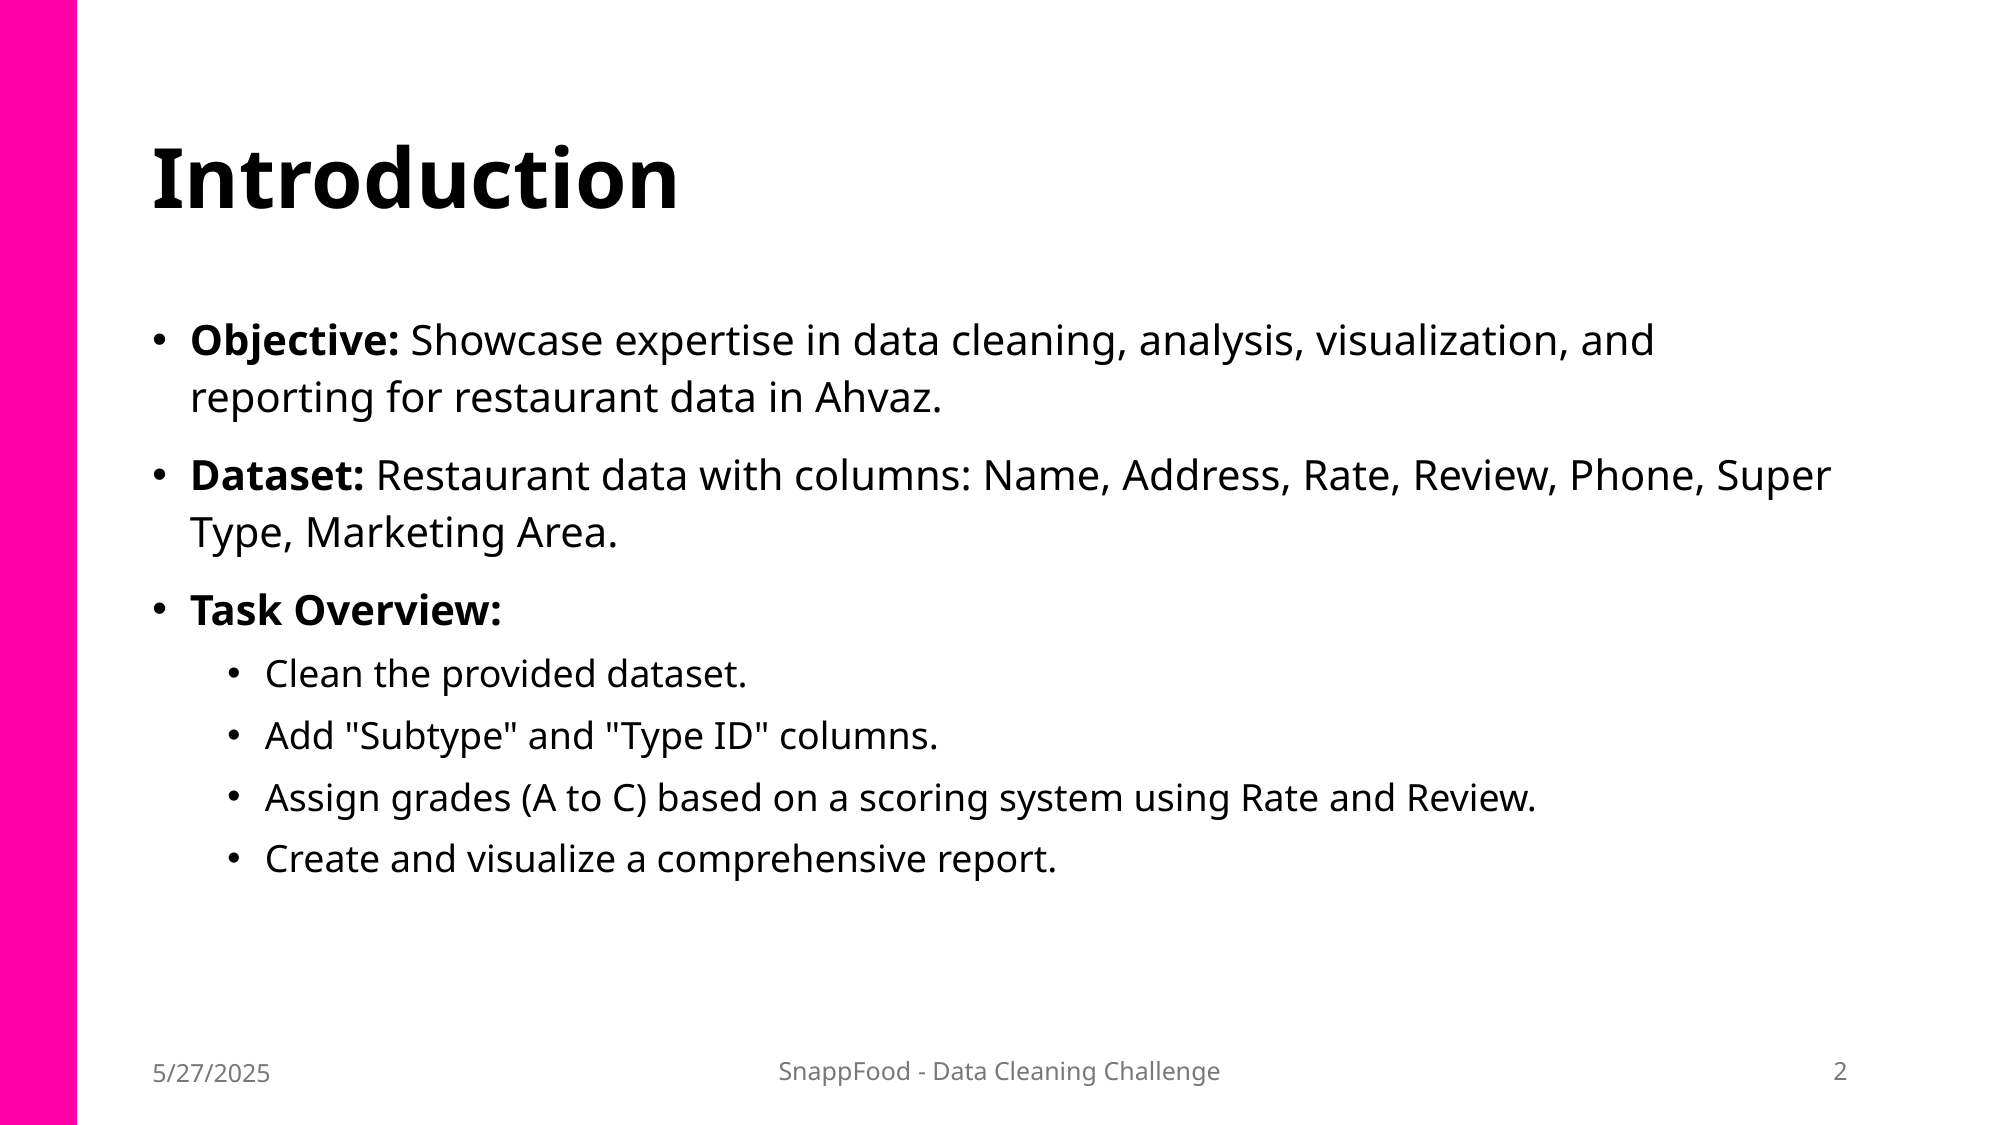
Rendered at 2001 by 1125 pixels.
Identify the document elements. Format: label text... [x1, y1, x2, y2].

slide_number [137, 1042, 588, 1103]
footer SnappFood - Data Cleaning Challenge [662, 1042, 1338, 1103]
list Objective: Showcase expertise in data cleaning, analysis, visualization, and reporting for restaurant data in Ahvaz. Dataset: Restaurant data with columns: Name, Address, Rate, Review, Phone, Super Type, Marketing Area. Task Overview: Clean the provided dataset. Add "Subtype" and "Type ID" columns. Assign grades (A to C) based on a scoring system using Rate and Review. Create and visualize a comprehensive report. [137, 299, 1863, 1014]
title Introduction [137, 59, 1863, 278]
slide_number 2 [1412, 1042, 1863, 1103]
